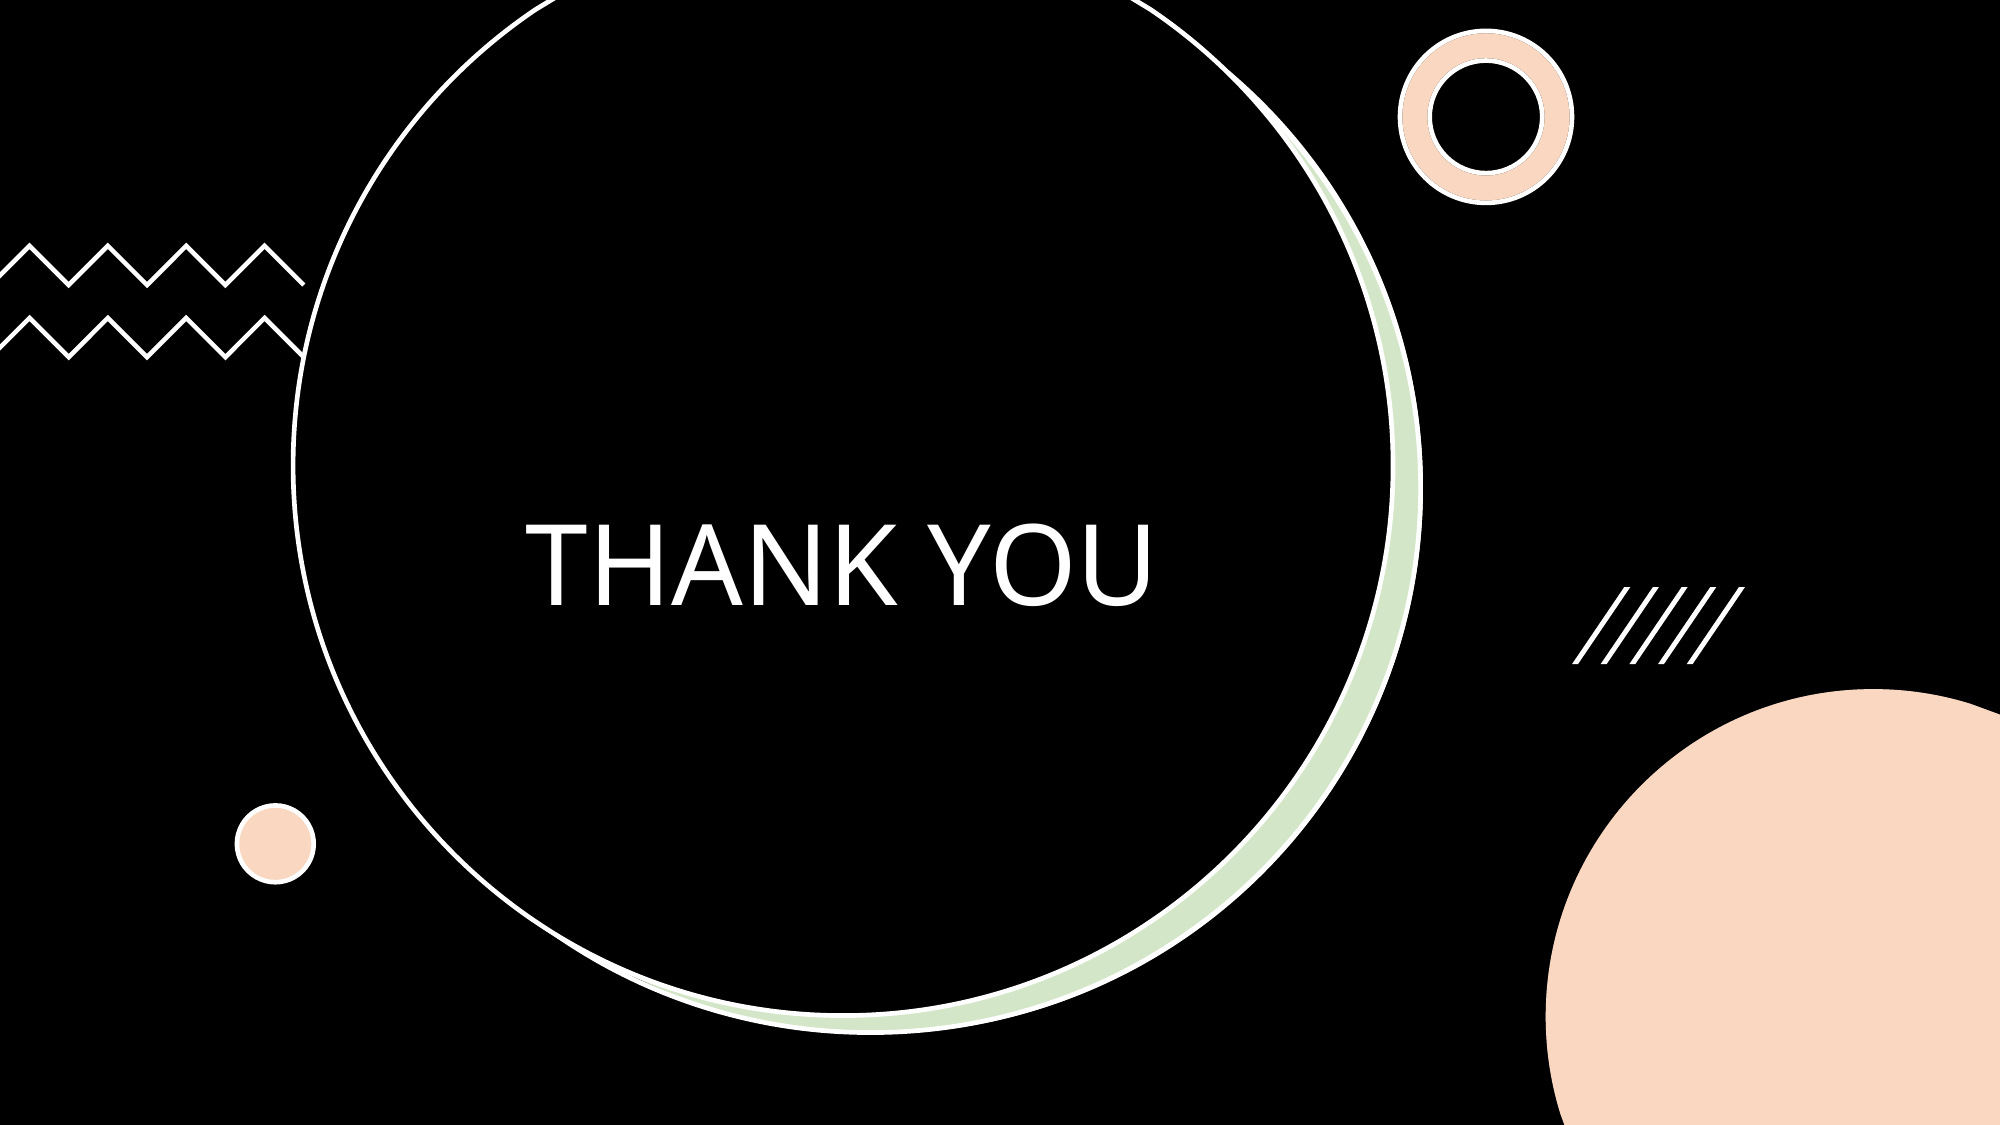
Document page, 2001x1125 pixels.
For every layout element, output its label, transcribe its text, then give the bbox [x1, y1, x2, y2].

text_box [849, 162, 1424, 1035]
text_box [1544, 688, 2000, 1125]
text_box [292, 184, 1395, 1017]
text_box [1398, 29, 1574, 204]
text_box [0, 0, 2000, 1125]
title THANK YOU [367, 146, 1317, 641]
text_box [563, 168, 1422, 1034]
text_box [235, 804, 315, 884]
text_box [1210, 53, 1305, 146]
text_box [1245, 87, 1300, 146]
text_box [0, 242, 306, 361]
text_box [394, 0, 1292, 146]
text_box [1572, 586, 1745, 665]
